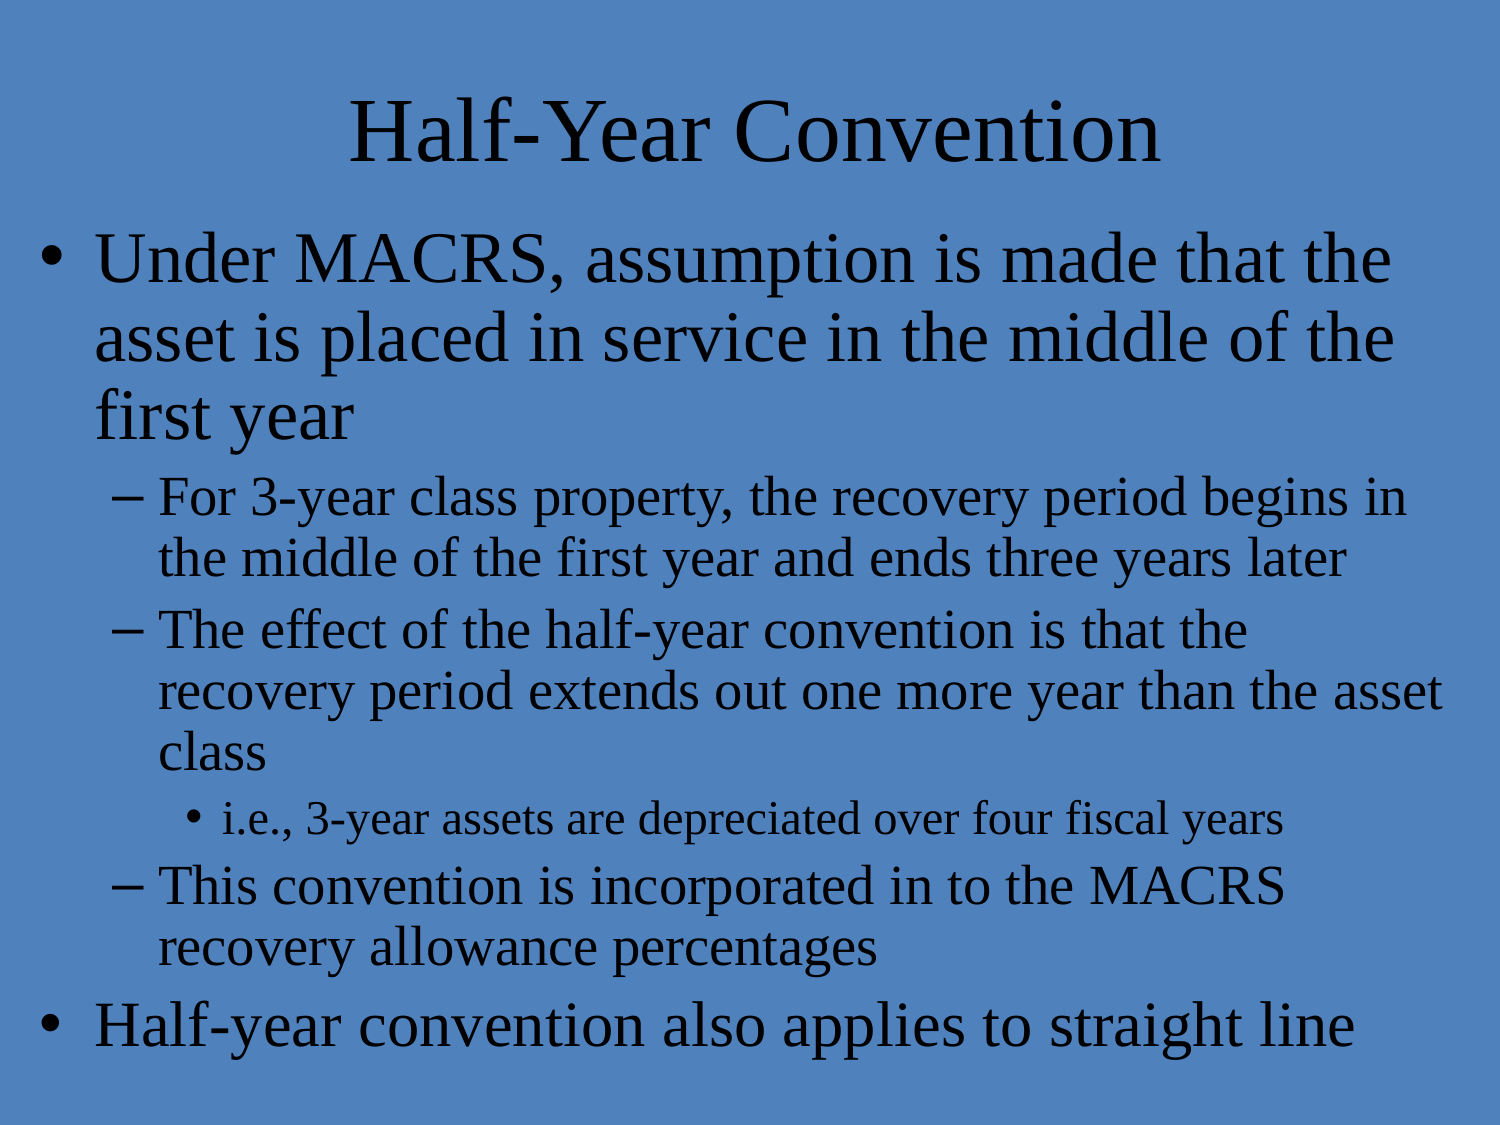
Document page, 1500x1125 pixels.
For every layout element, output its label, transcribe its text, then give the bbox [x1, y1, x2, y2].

title Half-Year Convention [50, 50, 1463, 200]
list Under MACRS, assumption is made that the asset is placed in service in the middle of the first year For 3-year class property, the recovery period begins in the middle of the first year and ends three years later The effect of the half-year convention is that the recovery period extends out one more year than the asset class i.e., 3-year assets are depreciated over four fiscal years This convention is incorporated in to the MACRS recovery allowance percentages Half-year convention also applies to straight line [24, 212, 1475, 1075]
